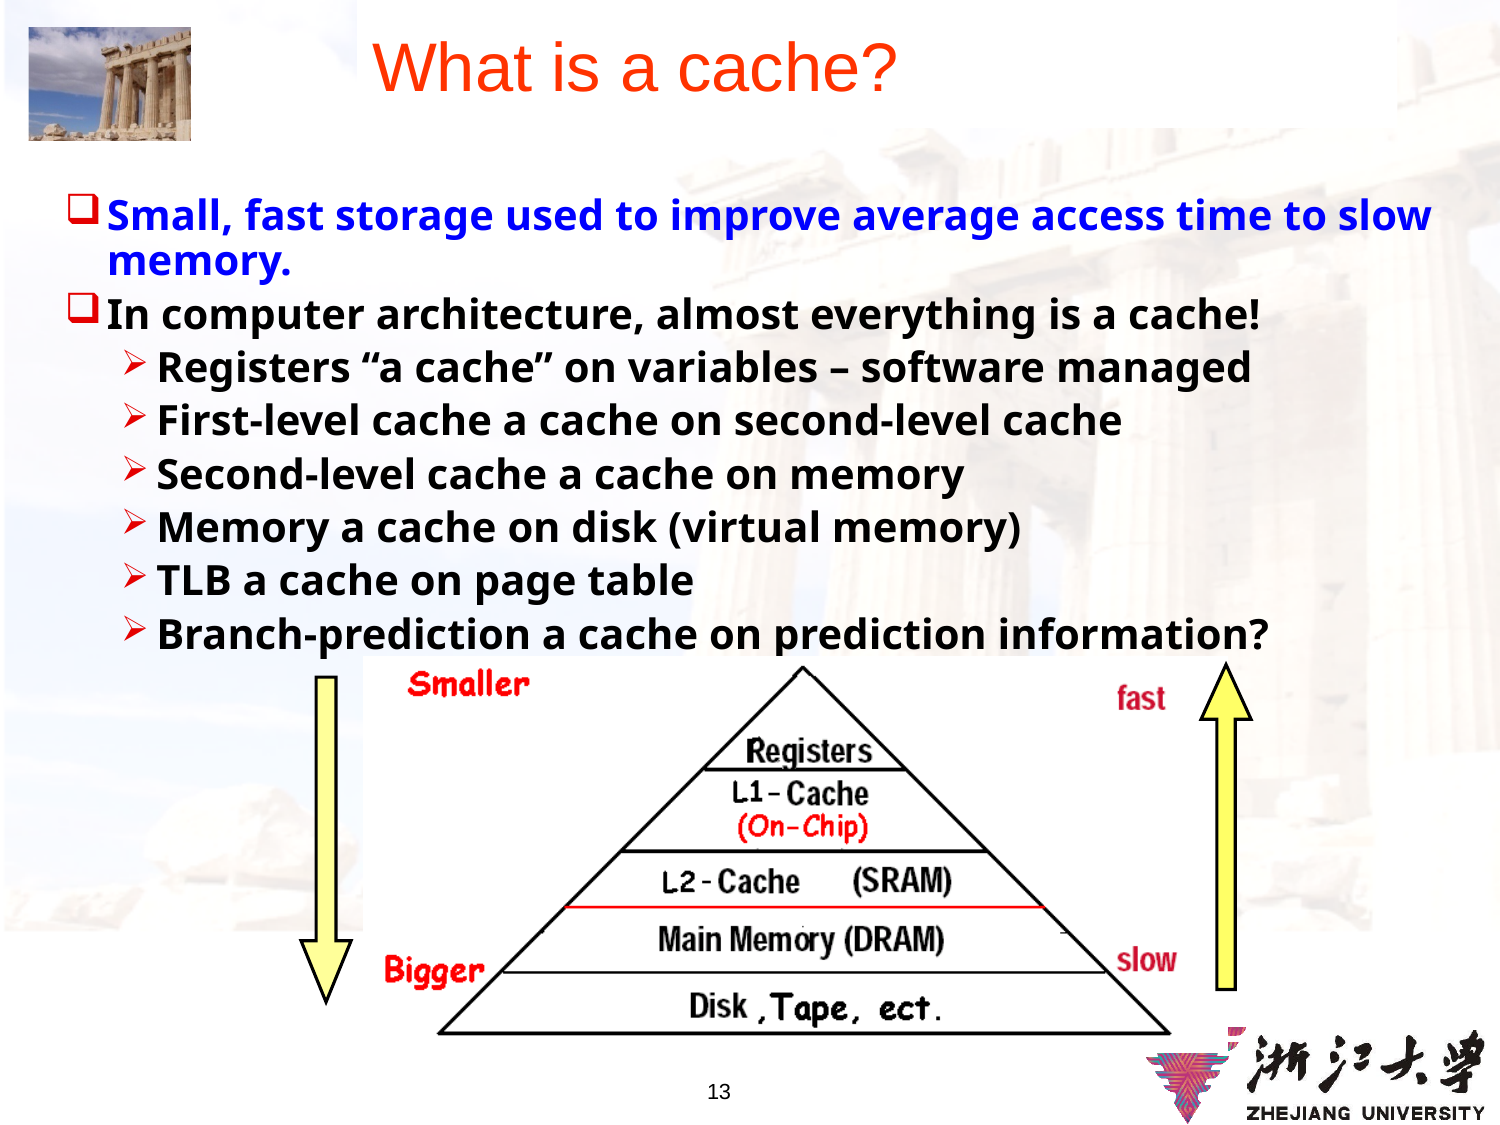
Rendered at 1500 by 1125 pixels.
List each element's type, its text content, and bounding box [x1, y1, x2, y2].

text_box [300, 656, 1252, 1053]
title What is a cache? [357, 0, 1398, 128]
picture [0, 0, 1500, 1125]
list Small, fast storage used to improve average access time to slow memory. In computer architecture, almost everything is a cache! Registers “a cache” on variables – software managed First-level cache a cache on second-level cache Second-level cache a cache on memory Memory a cache on disk (virtual memory) TLB a cache on page table Branch-prediction a cache on prediction information? [50, 187, 1500, 684]
